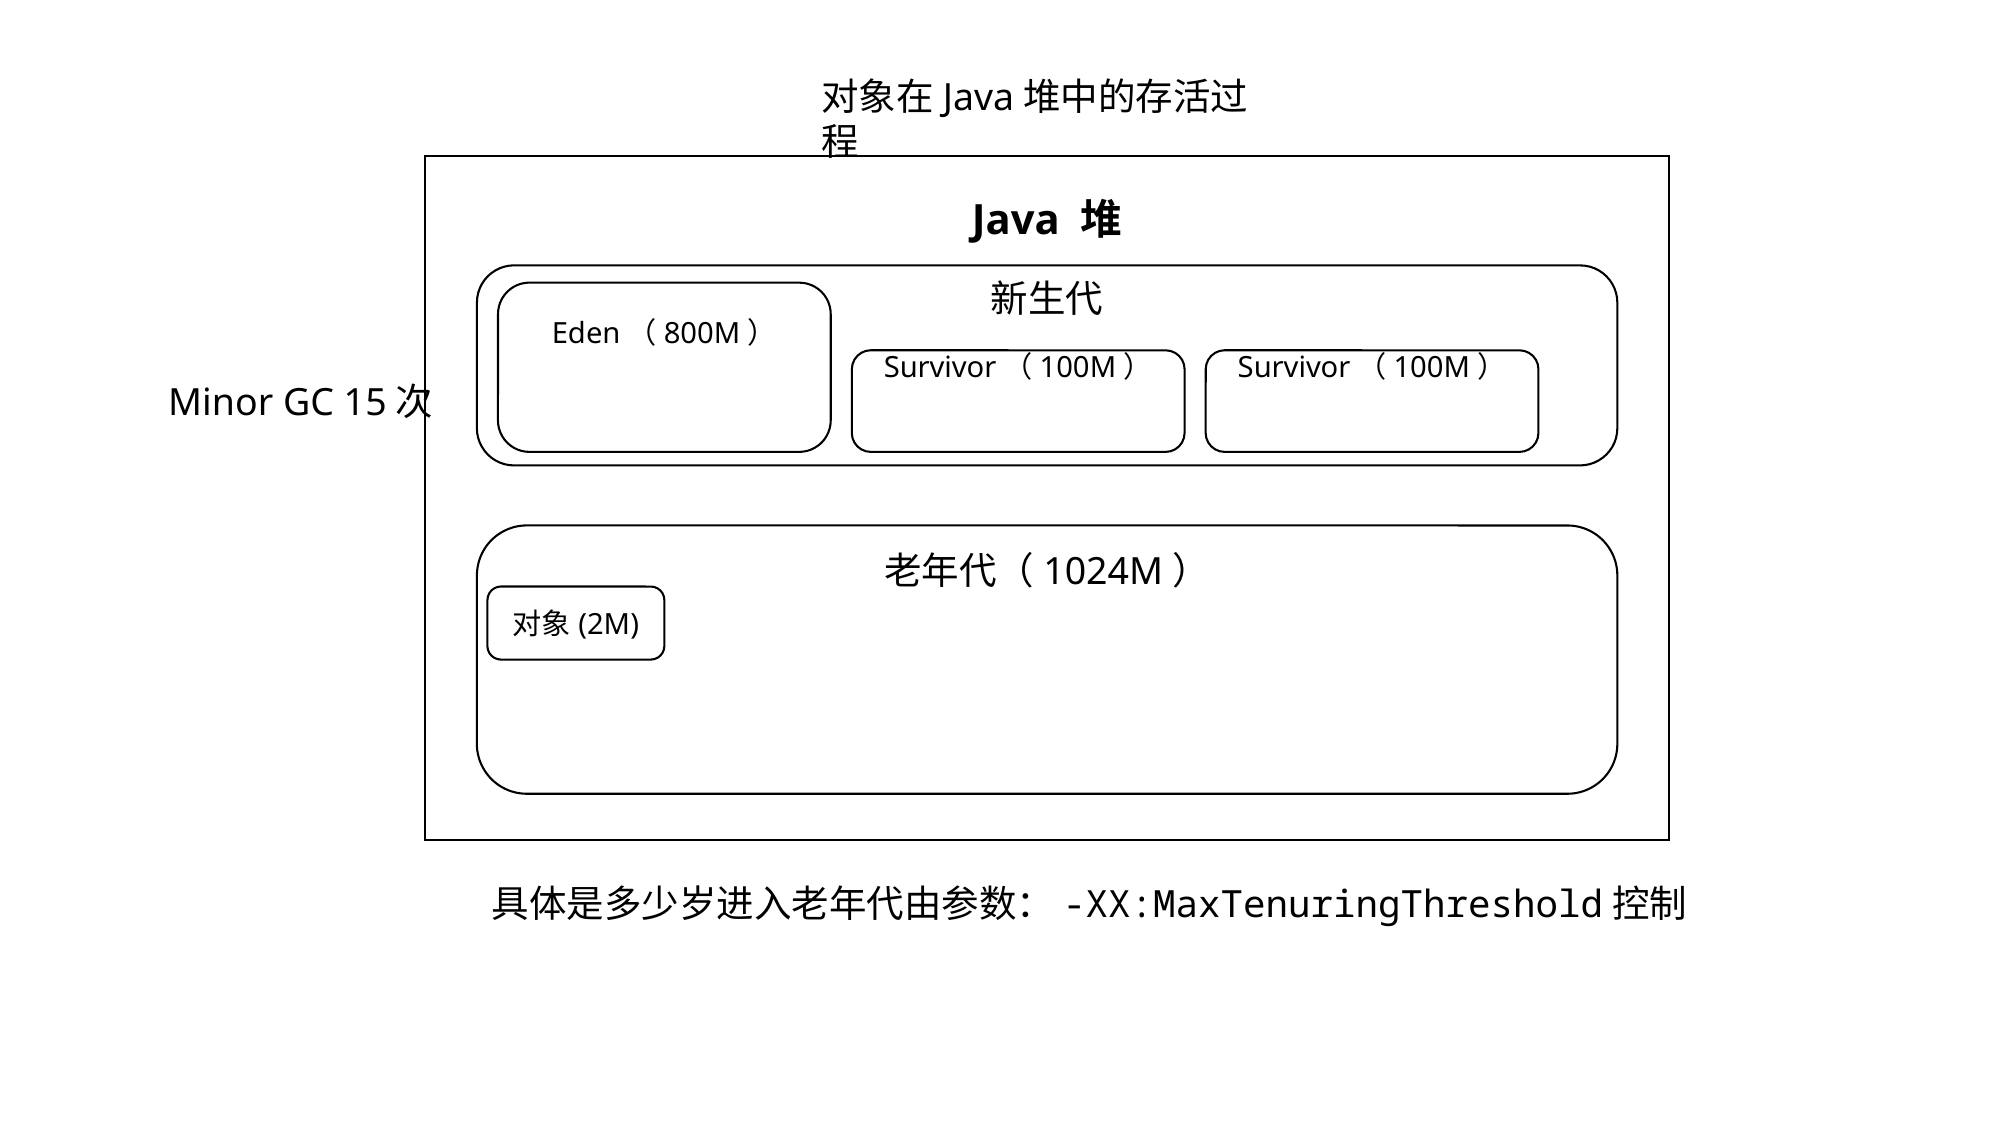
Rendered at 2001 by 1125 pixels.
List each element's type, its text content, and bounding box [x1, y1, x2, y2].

text_box 老年代（1024M） [475, 524, 1619, 795]
text_box 对象(2M) [486, 585, 666, 661]
text_box Java 堆 [424, 155, 1670, 841]
text_box Eden（800M） [496, 281, 832, 453]
text_box 具体是多少岁进入老年代由参数：-XX:MaxTenuringThreshold控制 [476, 872, 1704, 933]
text_box 新生代 [475, 264, 1619, 467]
text_box Minor GC 15次 [153, 370, 456, 431]
text_box Survivor（100M） [1204, 349, 1540, 453]
text_box Survivor（100M） [850, 349, 1186, 453]
text_box 对象在Java堆中的存活过程 [806, 65, 1288, 170]
